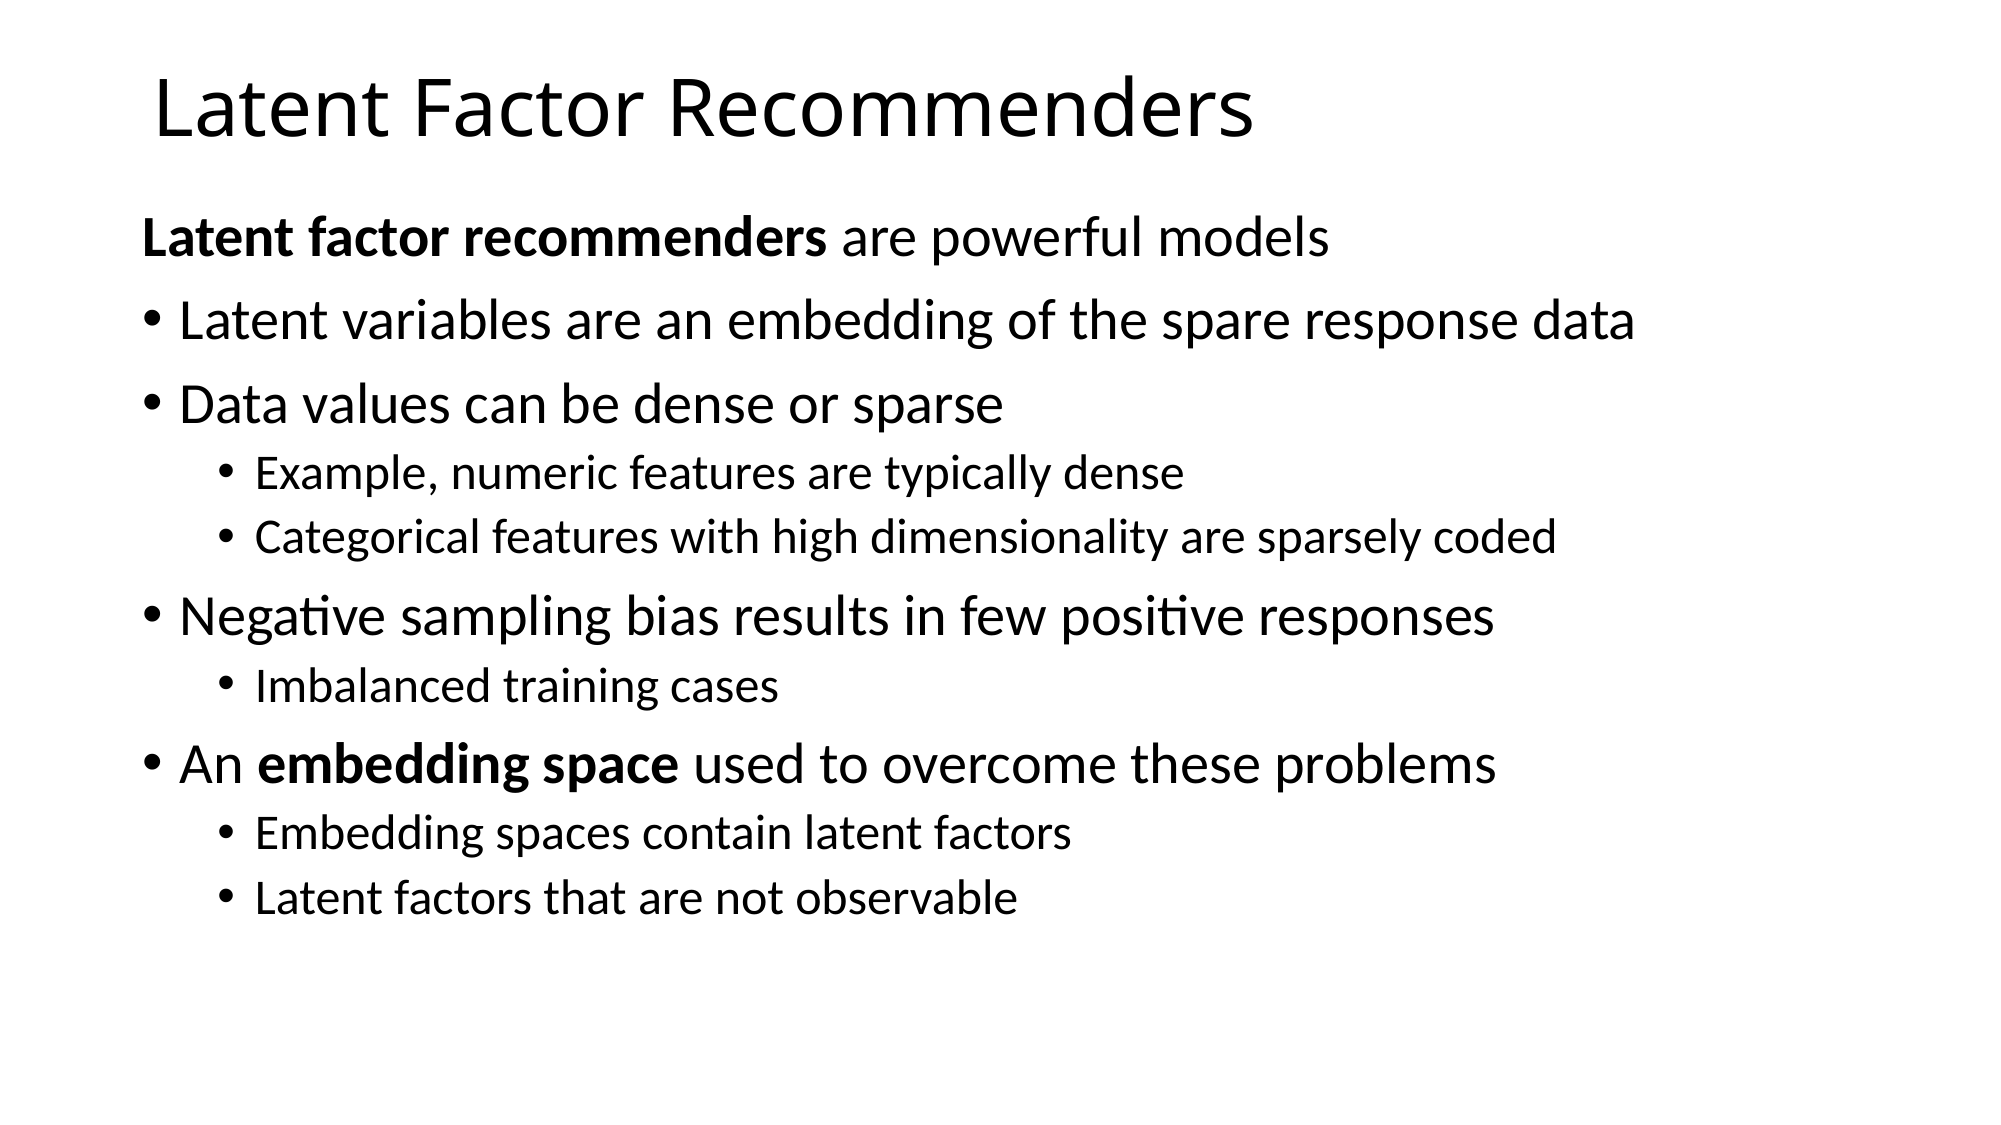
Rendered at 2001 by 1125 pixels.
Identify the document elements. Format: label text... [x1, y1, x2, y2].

title Latent Factor Recommenders [137, 59, 1863, 162]
list Latent factor recommenders are powerful models Latent variables are an embedding of the spare response data Data values can be dense or sparse Example, numeric features are typically dense Categorical features with high dimensionality are sparsely coded Negative sampling bias results in few positive responses Imbalanced training cases An embedding space used to overcome these problems Embedding spaces contain latent factors Latent factors that are not observable [127, 198, 1853, 1092]
